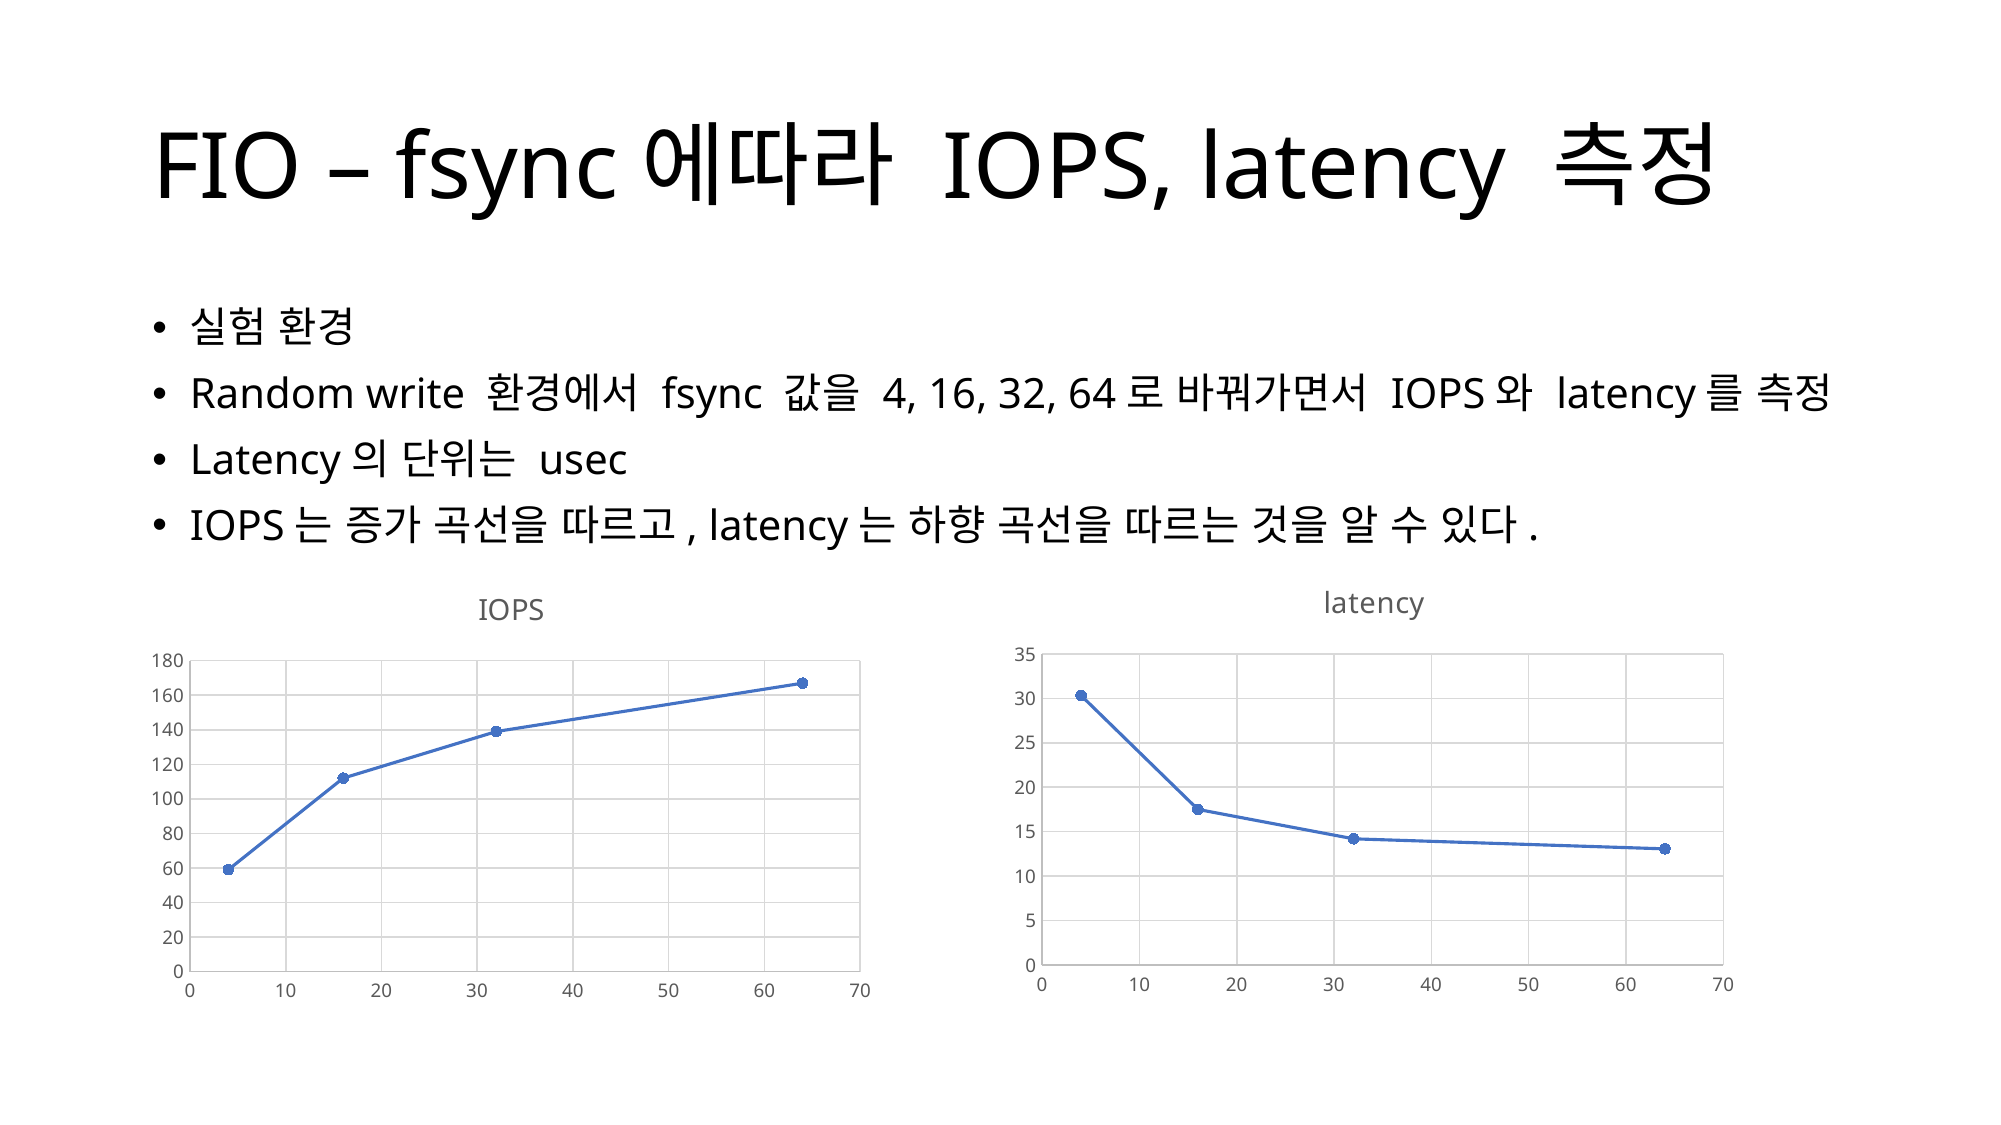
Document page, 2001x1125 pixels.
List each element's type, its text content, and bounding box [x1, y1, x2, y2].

chart [136, 563, 887, 1014]
list 실험 환경 Random write 환경에서 fsync 값을 4, 16, 32, 64로 바꿔가면서 IOPS와 latency를 측정 Latency의 단위는 usec IOPS는 증가 곡선을 따르고, latency는 하향 곡선을 따르는 것을 알 수 있다. [137, 299, 1863, 1014]
chart [999, 556, 1750, 1007]
title FIO – fsync에따라 IOPS, latency 측정 [137, 59, 1863, 278]
